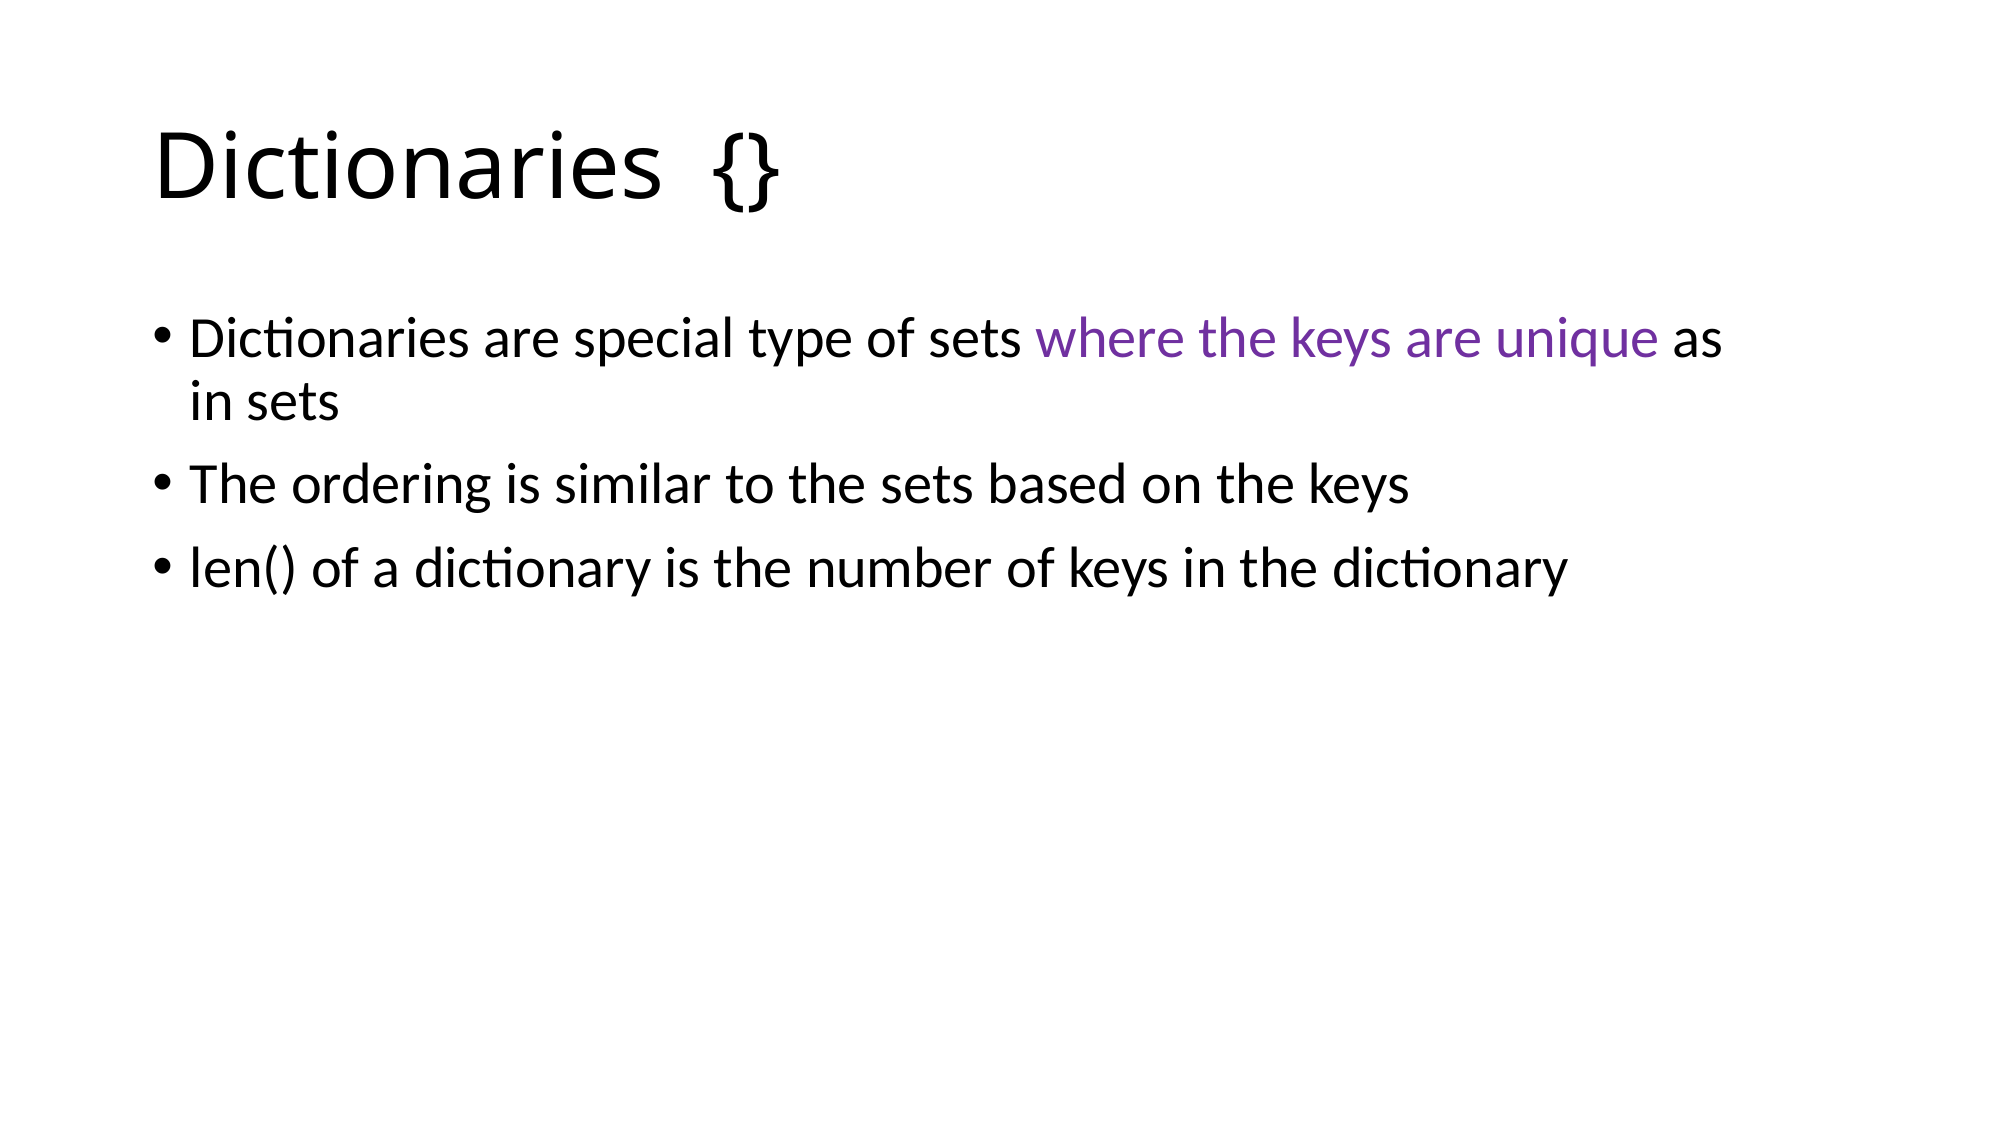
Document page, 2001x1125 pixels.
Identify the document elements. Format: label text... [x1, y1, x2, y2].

title Dictionaries {} [137, 59, 1863, 278]
list Dictionaries are special type of sets where the keys are unique as in sets The ordering is similar to the sets based on the keys len() of a dictionary is the number of keys in the dictionary [137, 299, 1863, 1014]
